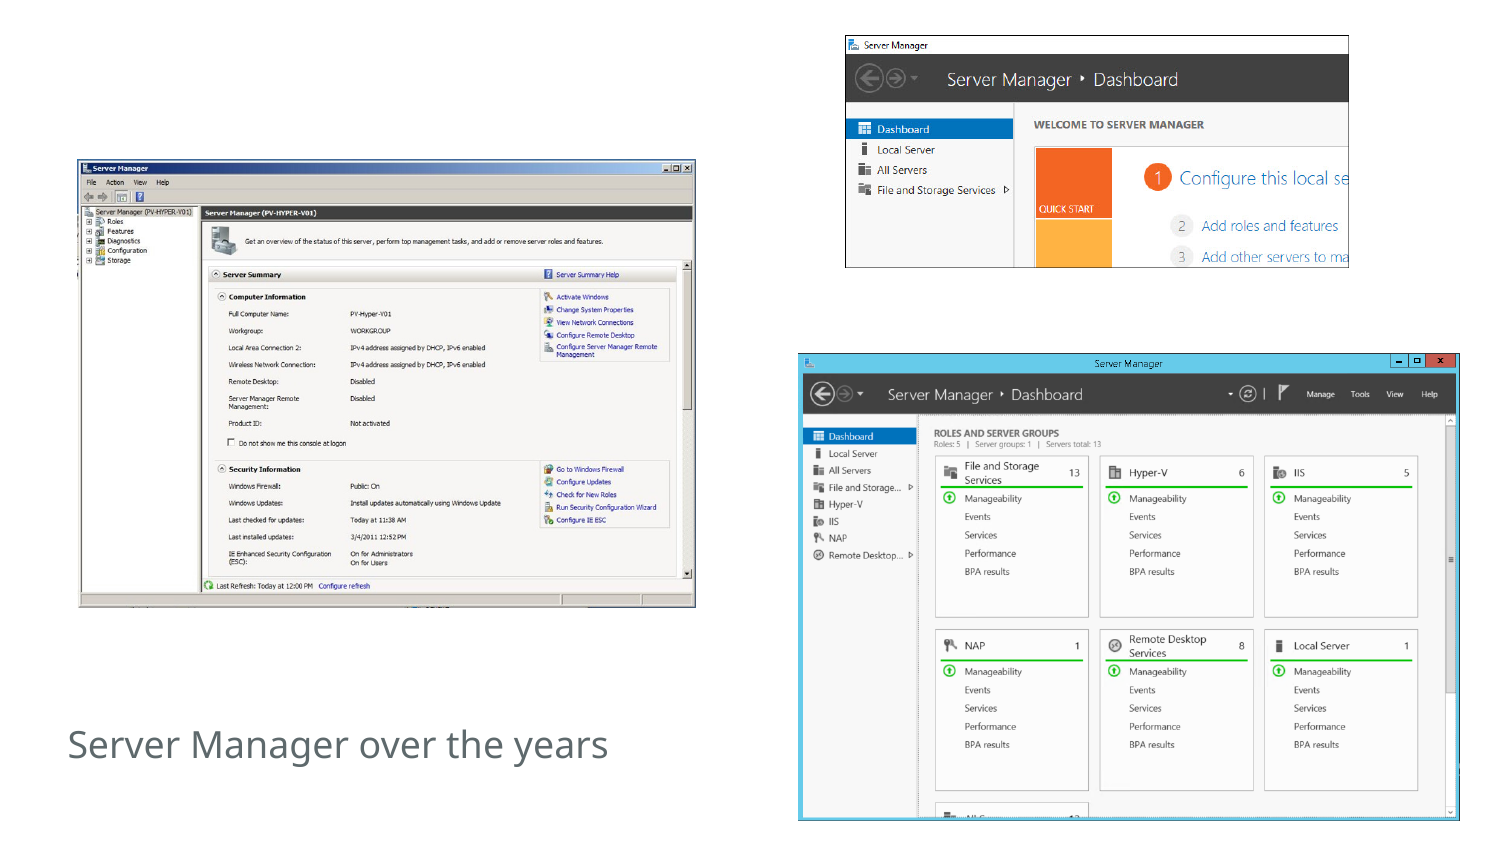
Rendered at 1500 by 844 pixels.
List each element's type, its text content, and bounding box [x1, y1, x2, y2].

picture [845, 35, 1349, 268]
list Server Manager over the years [52, 694, 793, 793]
picture [798, 353, 1460, 821]
picture [76, 158, 697, 608]
